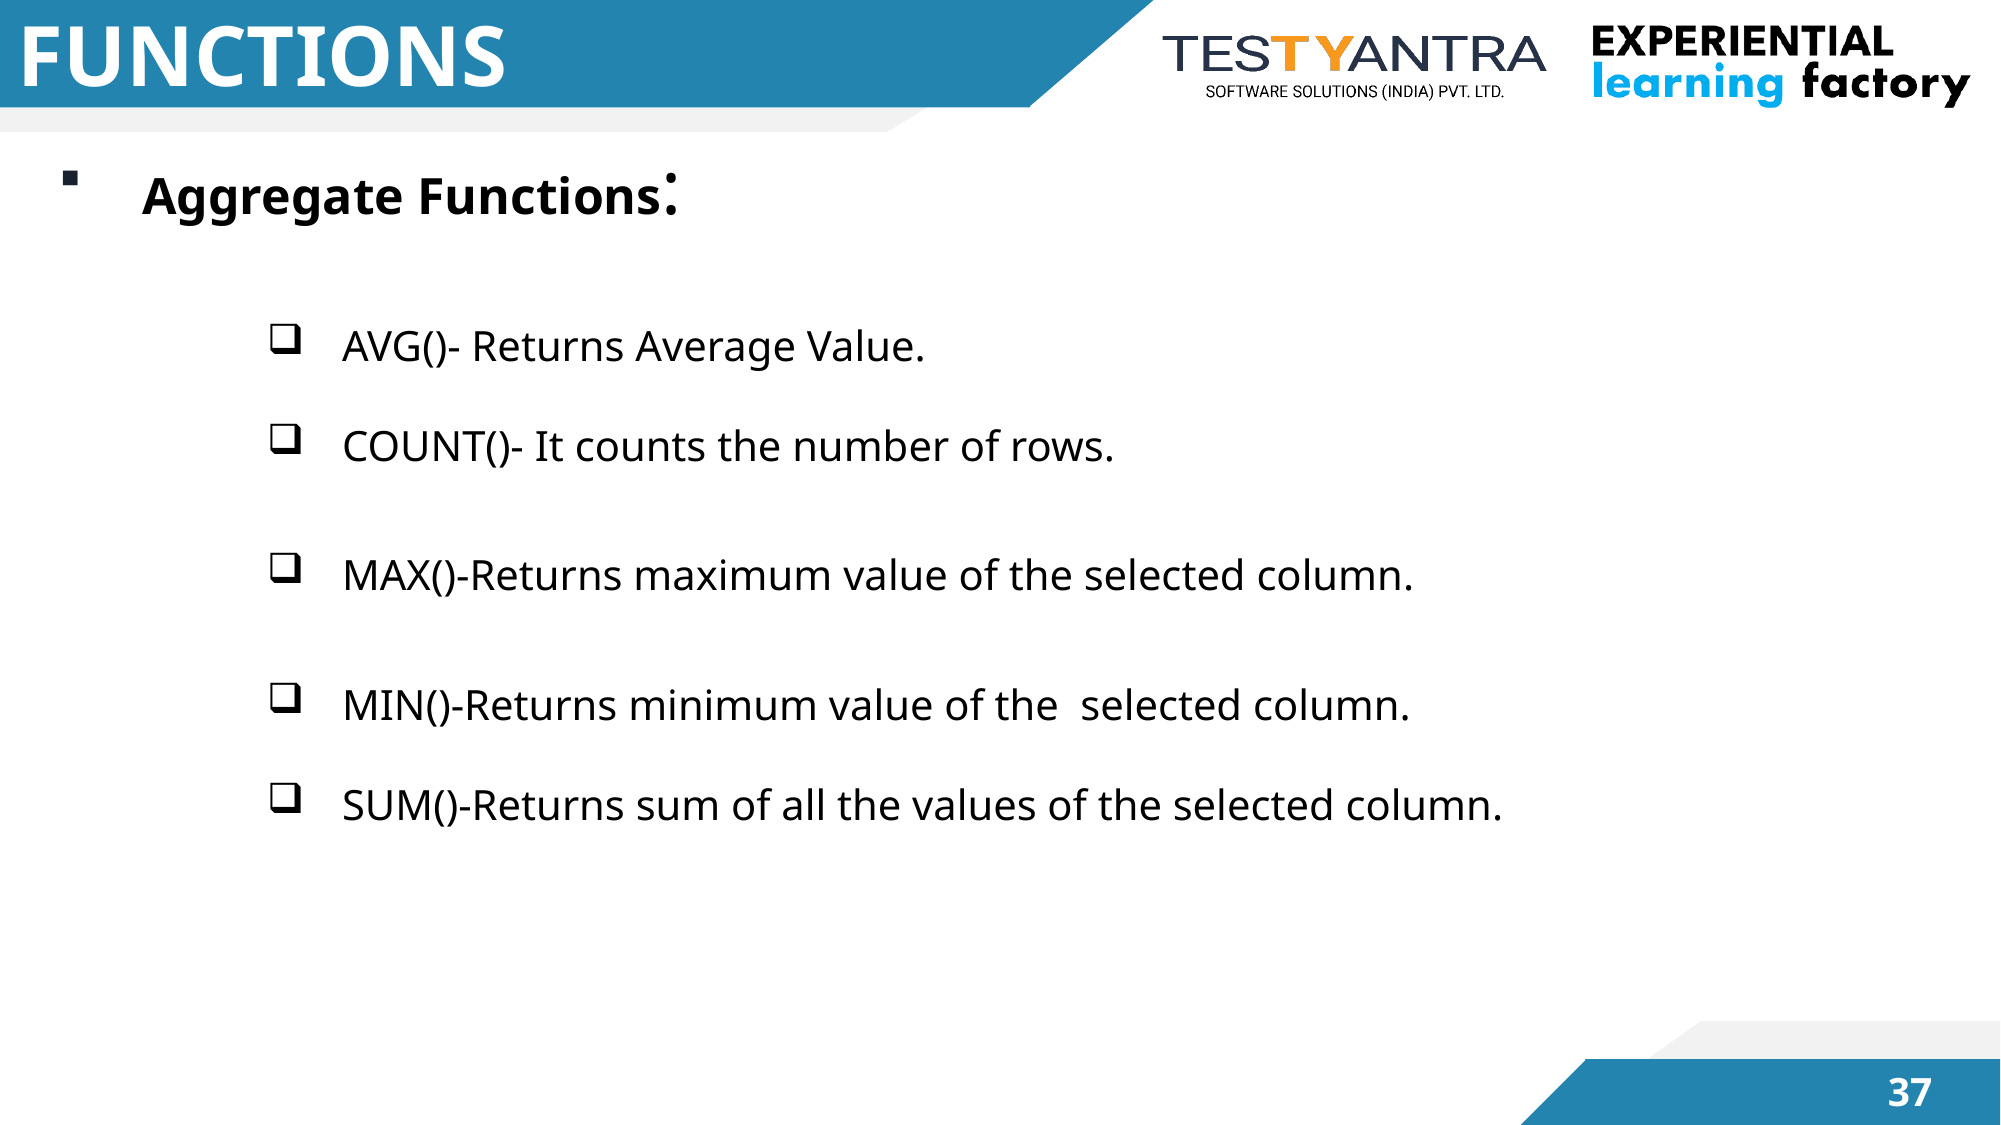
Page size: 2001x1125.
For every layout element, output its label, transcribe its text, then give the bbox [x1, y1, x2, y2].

list Aggregate Functions: AVG()- Returns Average Value. COUNT()- It counts the number of rows. MAX()-Returns maximum value of the selected column. MIN()-Returns minimum value of the selected column. SUM()-Returns sum of all the values of the selected column. [27, 131, 1936, 1100]
slide_number 36 [1844, 1059, 1977, 1125]
title FUNCTIONS [0, 2, 1105, 104]
picture [1156, 14, 1554, 115]
picture [1586, 16, 1977, 113]
